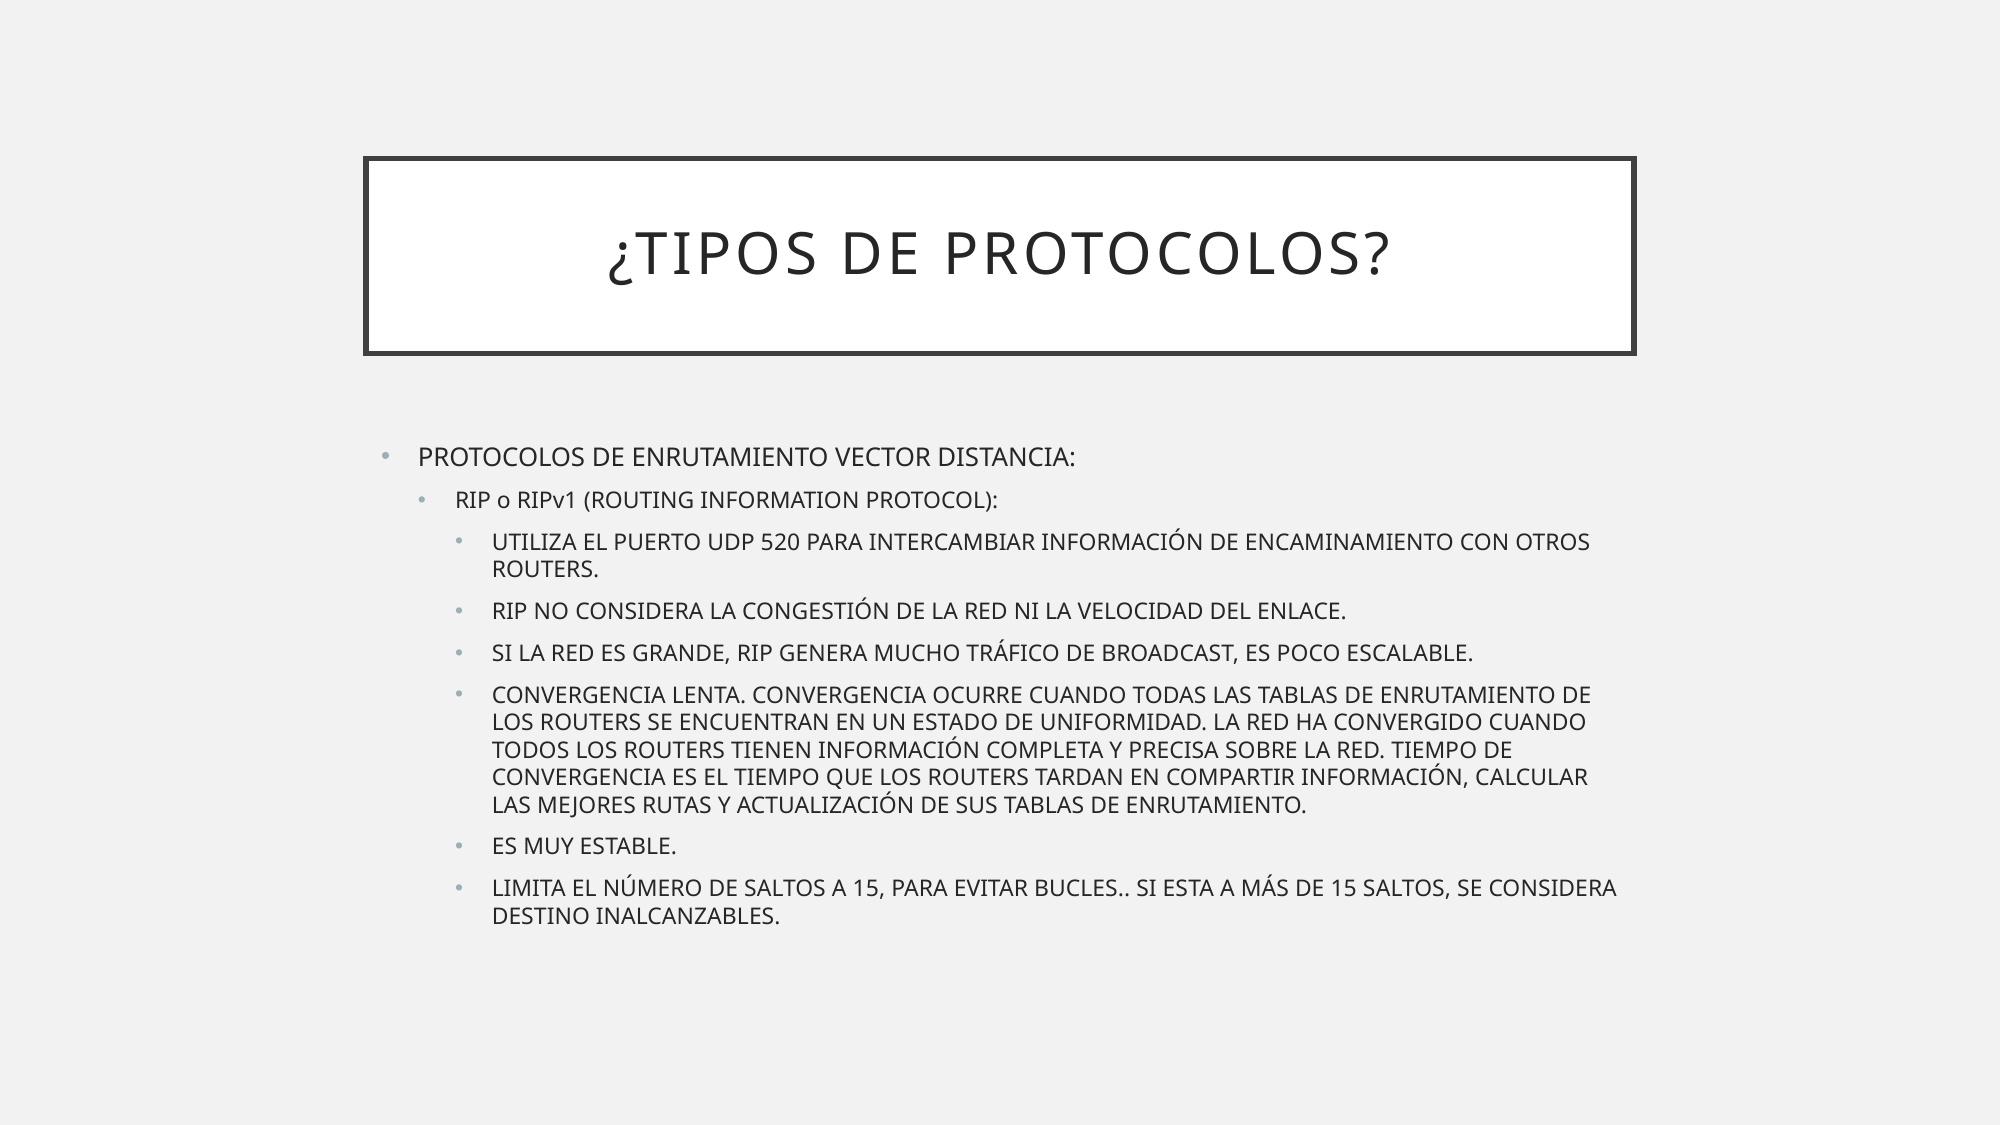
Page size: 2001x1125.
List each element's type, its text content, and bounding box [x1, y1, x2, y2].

title ¿TIPOS DE PROTOCOLOS? [363, 156, 1637, 356]
list PROTOCOLOS DE ENRUTAMIENTO VECTOR DISTANCIA: RIP o RIPv1 (ROUTING INFORMATION PROTOCOL): UTILIZA EL PUERTO UDP 520 PARA INTERCAMBIAR INFORMACIÓN DE ENCAMINAMIENTO CON OTROS ROUTERS. RIP NO CONSIDERA LA CONGESTIÓN DE LA RED NI LA VELOCIDAD DEL ENLACE. SI LA RED ES GRANDE, RIP GENERA MUCHO TRÁFICO DE BROADCAST, ES POCO ESCALABLE. CONVERGENCIA LENTA. CONVERGENCIA OCURRE CUANDO TODAS LAS TABLAS DE ENRUTAMIENTO DE LOS ROUTERS SE ENCUENTRAN EN UN ESTADO DE UNIFORMIDAD. LA RED HA CONVERGIDO CUANDO TODOS LOS ROUTERS TIENEN INFORMACIÓN COMPLETA Y PRECISA SOBRE LA RED. TIEMPO DE CONVERGENCIA ES EL TIEMPO QUE LOS ROUTERS TARDAN EN COMPARTIR INFORMACIÓN, CALCULAR LAS MEJORES RUTAS Y ACTUALIZACIÓN DE SUS TABLAS DE ENRUTAMIENTO. ES MUY ESTABLE. LIMITA EL NÚMERO DE SALTOS A 15, PARA EVITAR BUCLES.. SI ESTA A MÁS DE 15 SALTOS, SE CONSIDERA DESTINO INALCANZABLES. [366, 432, 1634, 942]
